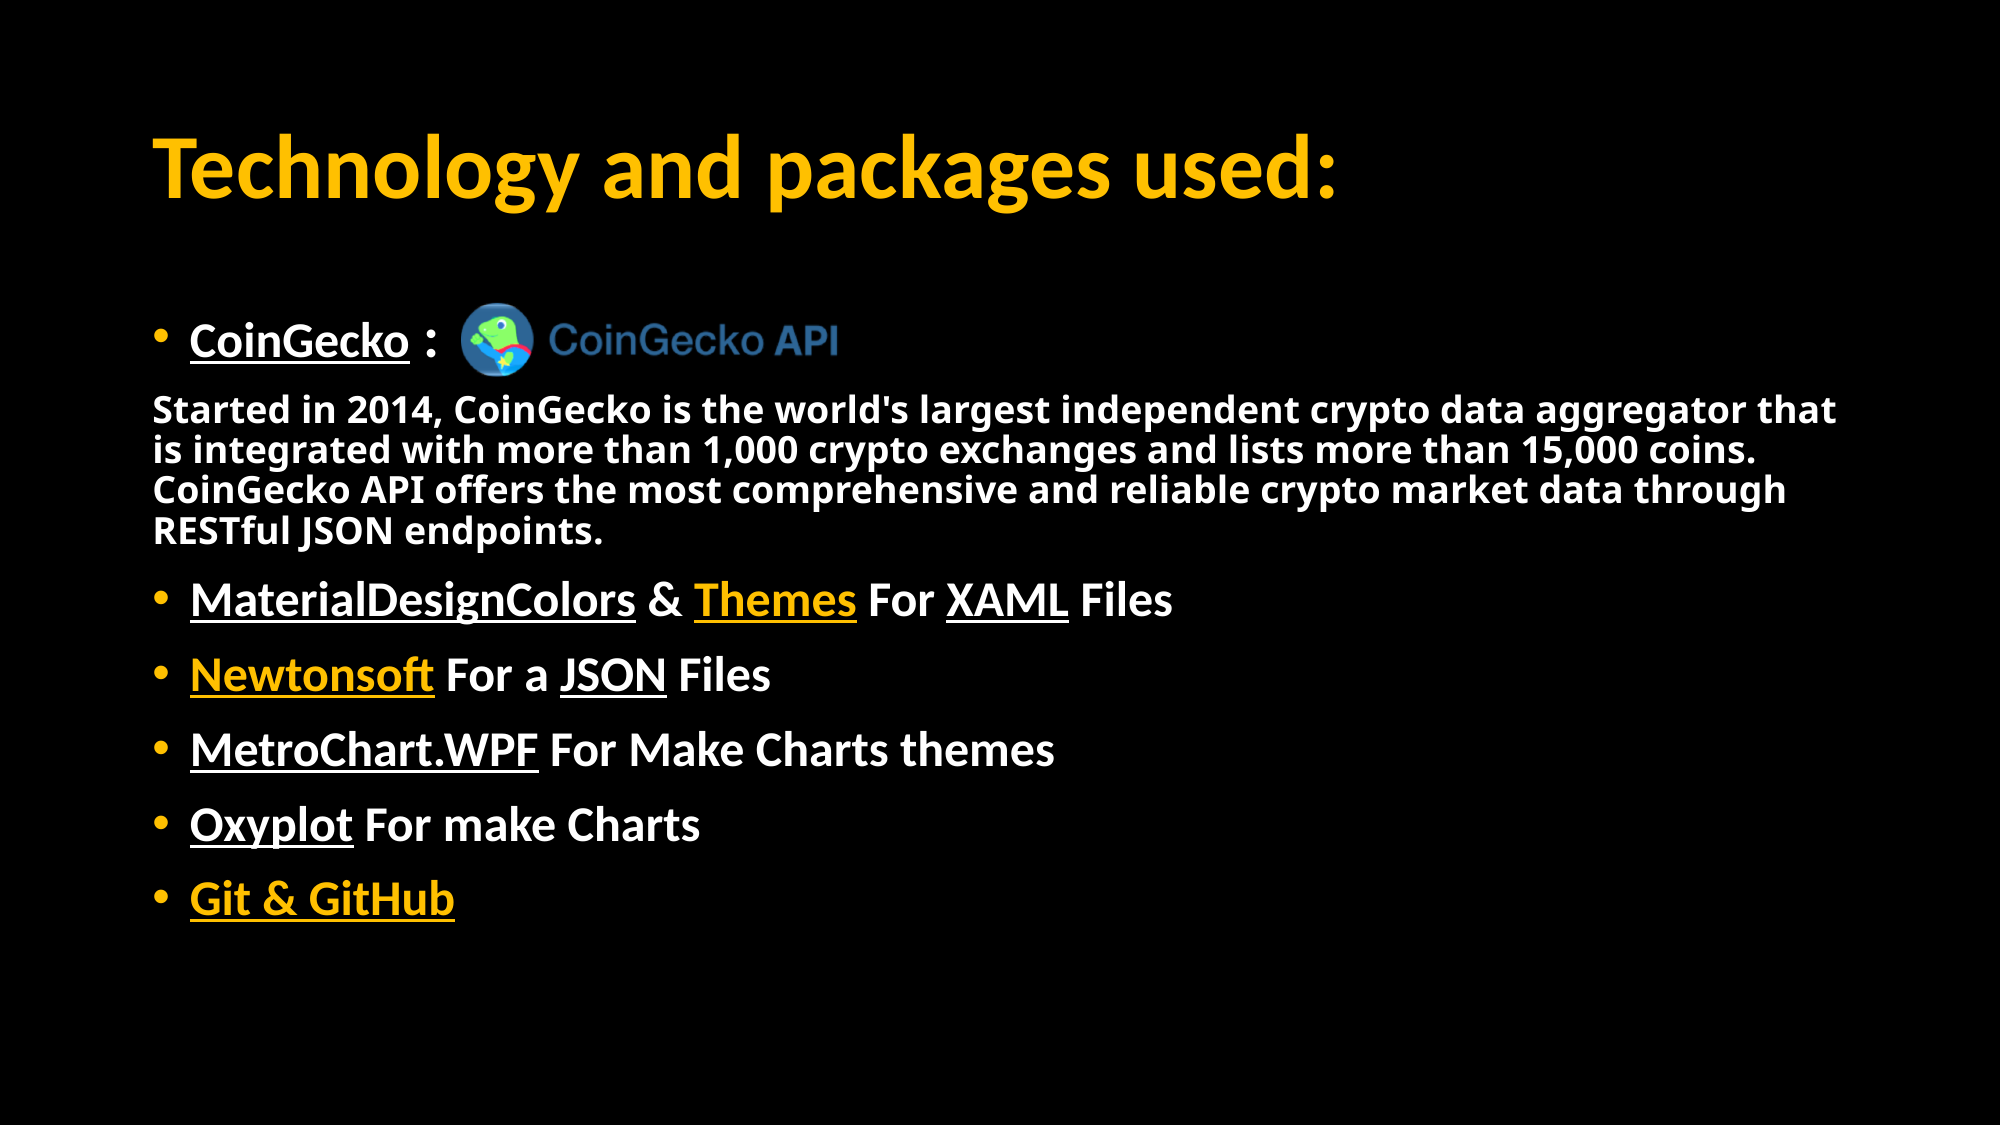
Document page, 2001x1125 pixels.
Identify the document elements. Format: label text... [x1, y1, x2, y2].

picture [450, 297, 871, 388]
list CoinGecko : Started in 2014, CoinGecko is the world's largest independent crypto data aggregator that is integrated with more than 1,000 crypto exchanges and lists more than 15,000 coins. CoinGecko API offers the most comprehensive and reliable crypto market data through RESTful JSON endpoints. MaterialDesignColors & Themes For XAML Files Newtonsoft For a JSON Files MetroChart.WPF For Make Charts themes Oxyplot For make Charts Git & GitHub [137, 299, 1863, 1014]
title Technology and packages used: [137, 59, 1863, 278]
